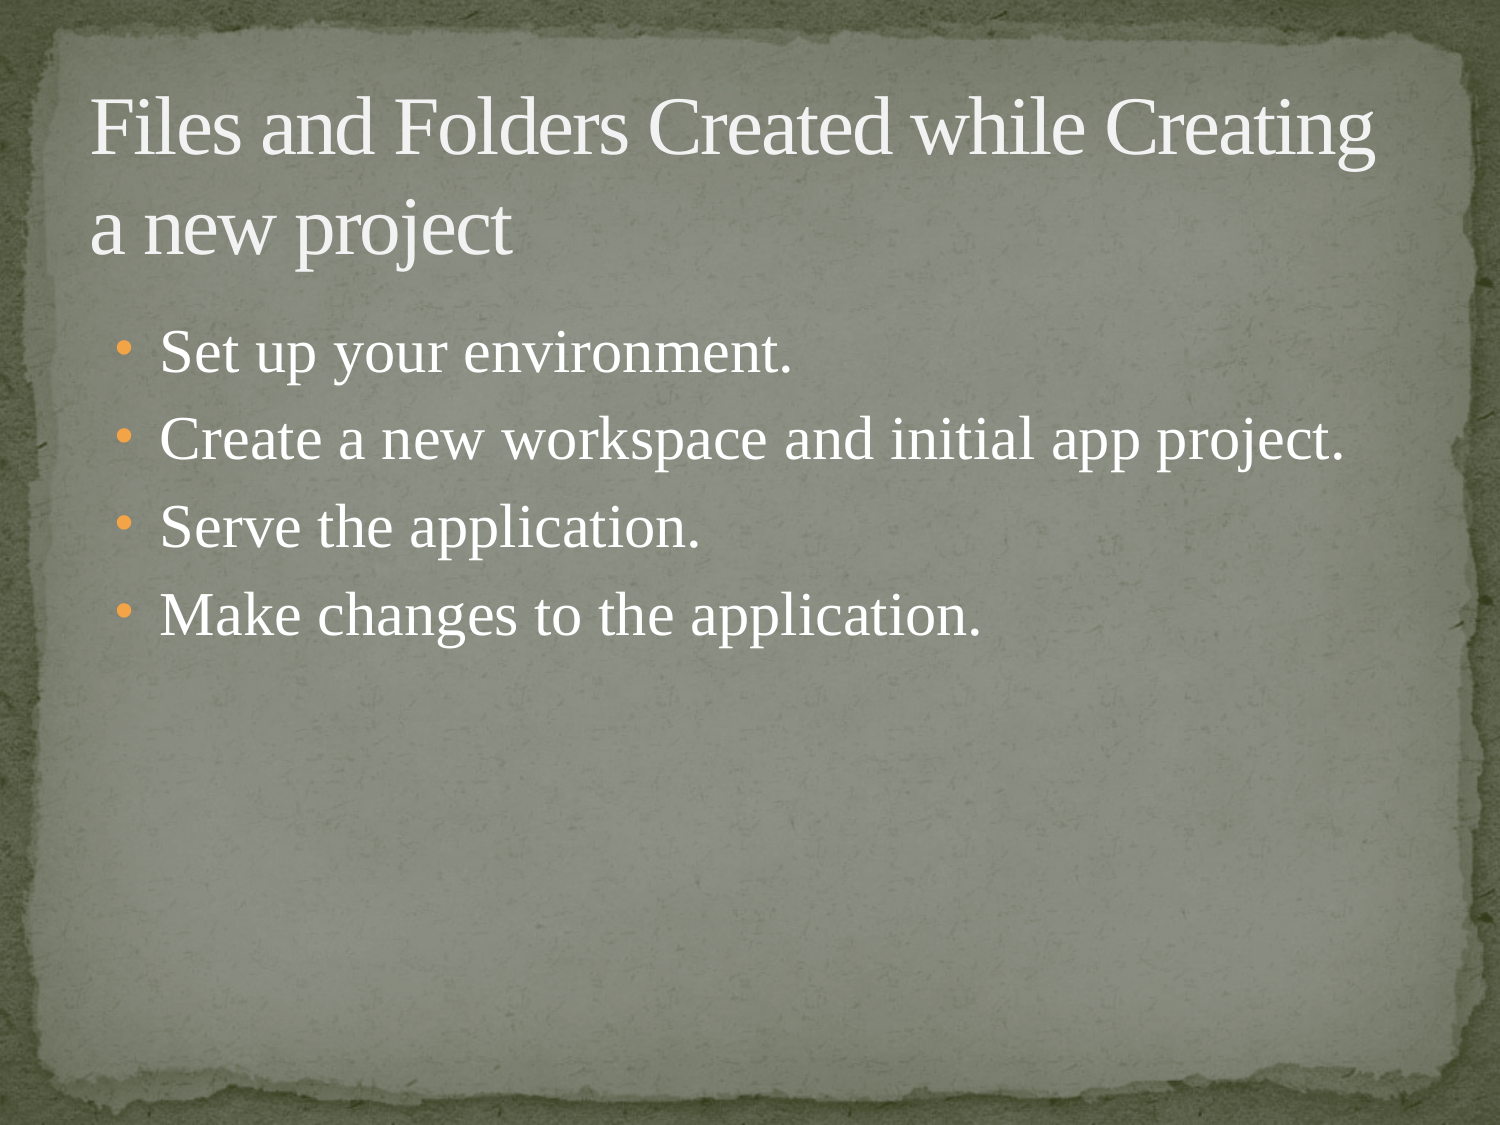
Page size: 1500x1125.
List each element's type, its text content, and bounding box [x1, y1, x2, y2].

list Set up your environment. Create a new workspace and initial app project. Serve the application. Make changes to the application. [100, 302, 1451, 1053]
title Files and Folders Created while Creating a new project [74, 78, 1425, 279]
